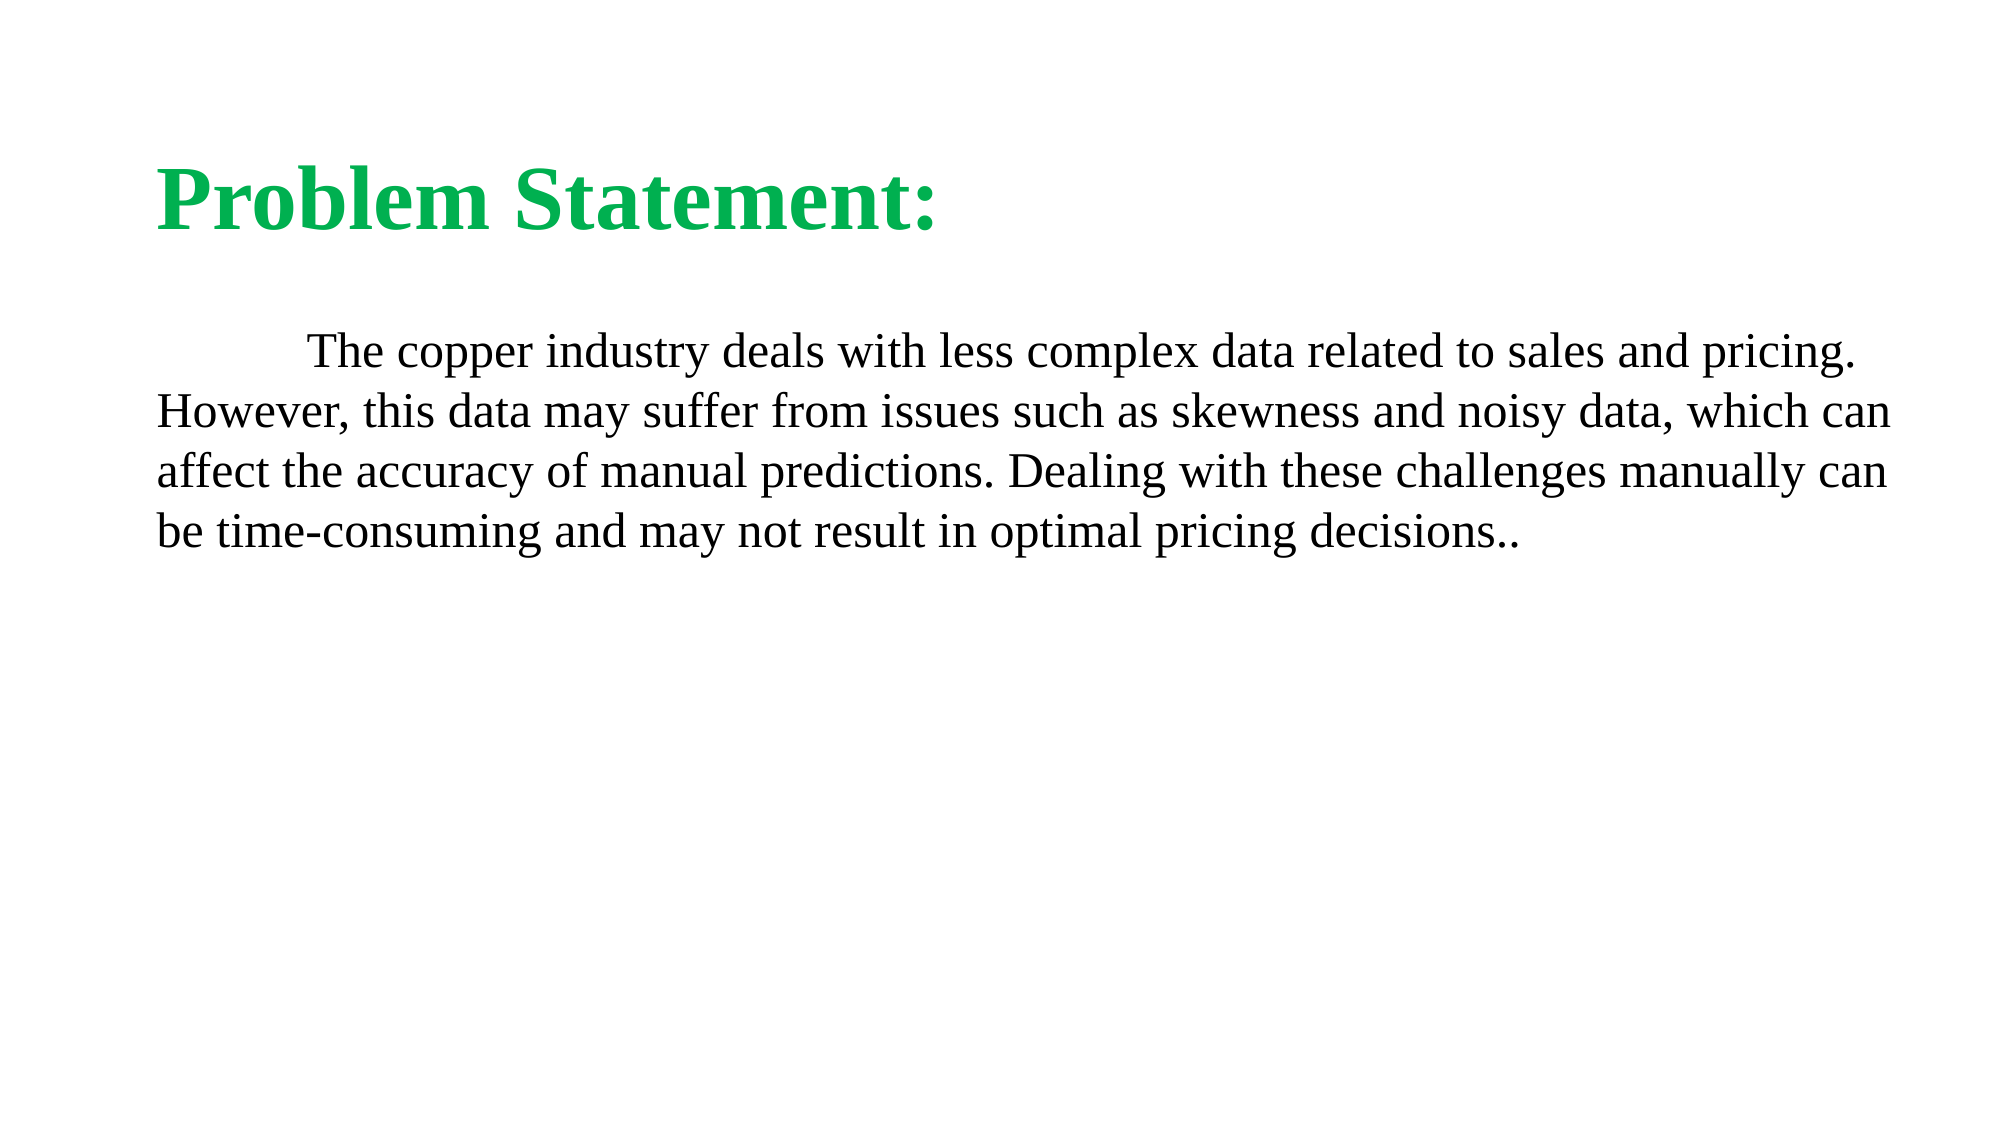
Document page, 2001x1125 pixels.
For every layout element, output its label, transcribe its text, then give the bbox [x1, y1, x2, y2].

text_box Problem Statement: The copper industry deals with less complex data related to sales and pricing. However, this data may suffer from issues such as skewness and noisy data, which can affect the accuracy of manual predictions. Dealing with these challenges manually can be time-consuming and may not result in optimal pricing decisions.. [141, 10, 1921, 565]
